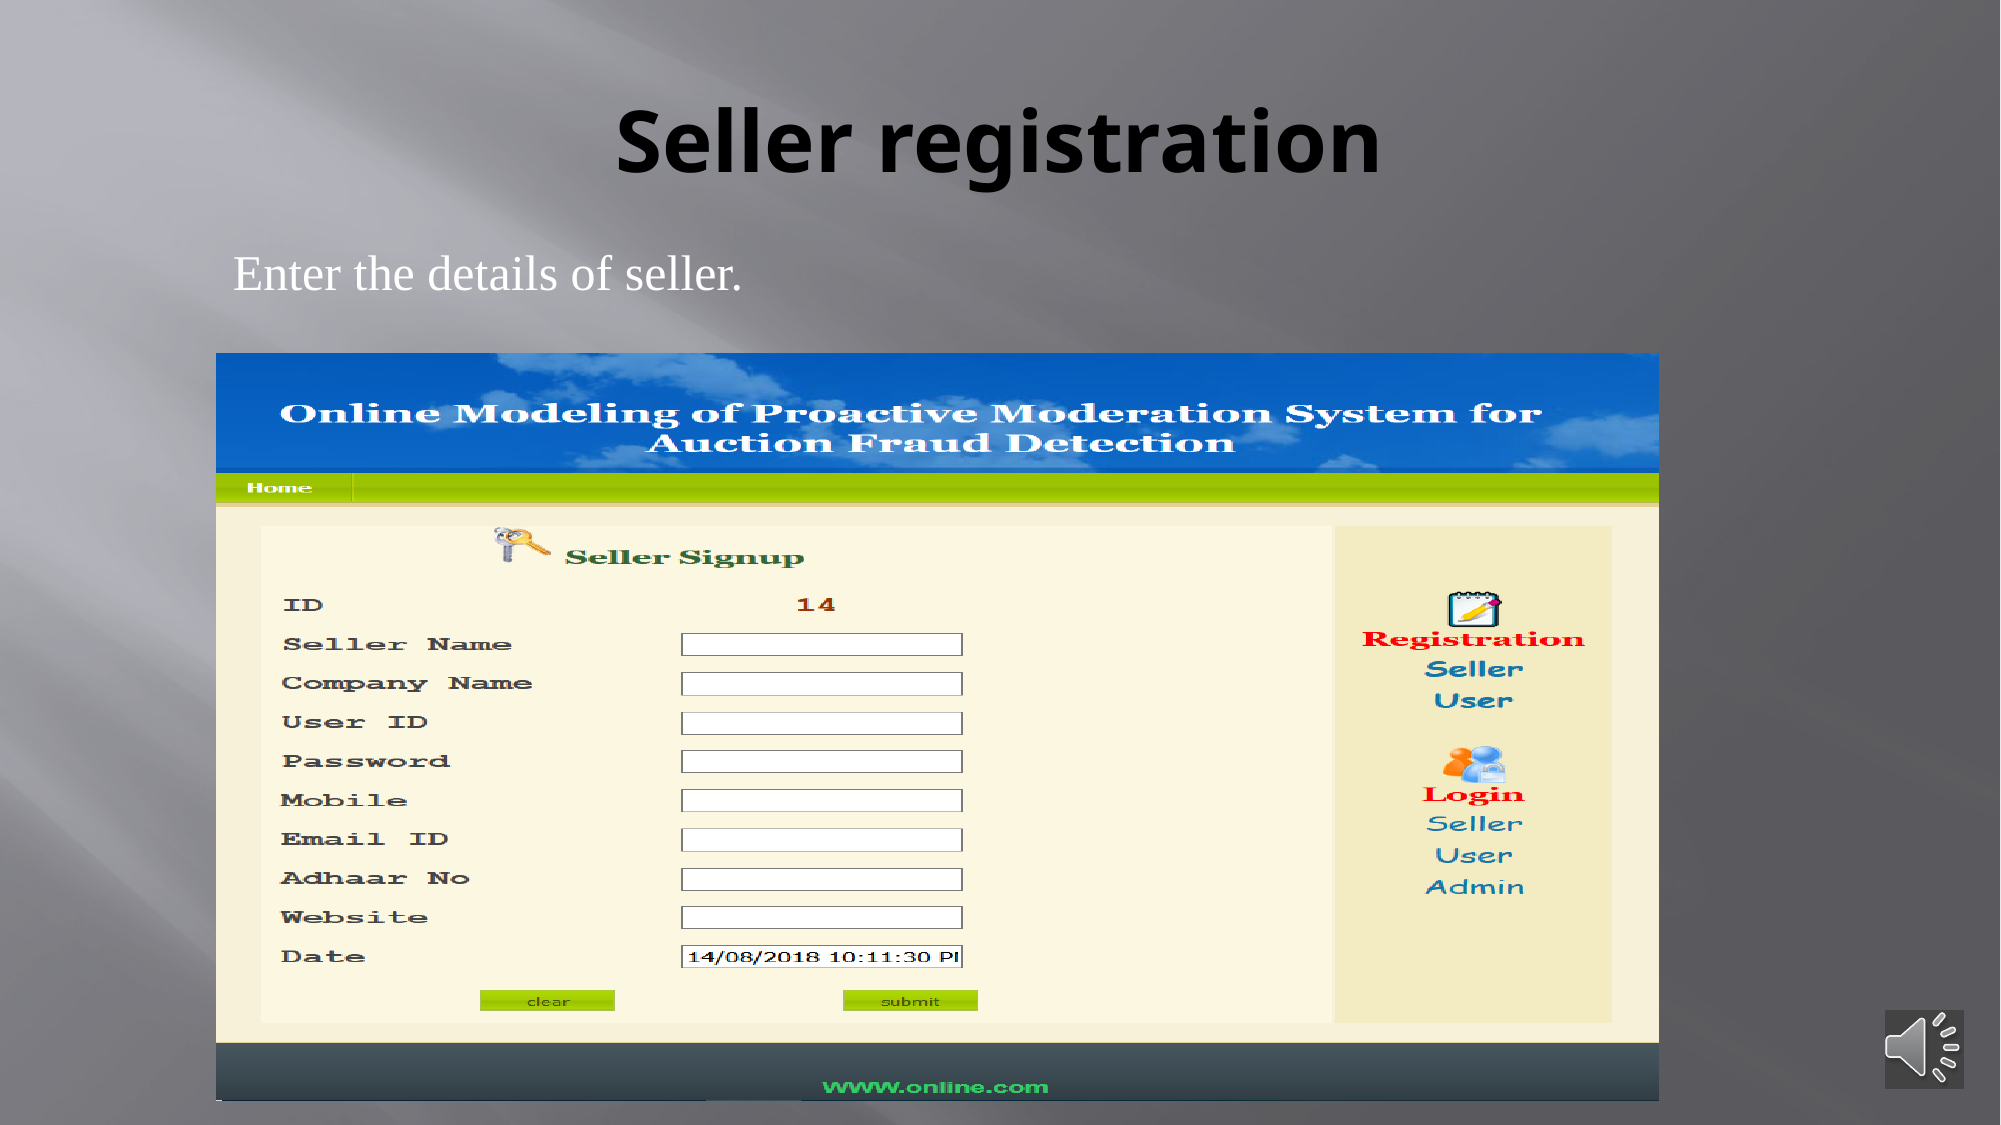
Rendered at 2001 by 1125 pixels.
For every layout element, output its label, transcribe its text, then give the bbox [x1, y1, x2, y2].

picture [0, 0, 2001, 1125]
text_box Enter the details of seller. [218, 232, 759, 353]
title Seller registration [99, 45, 1900, 233]
